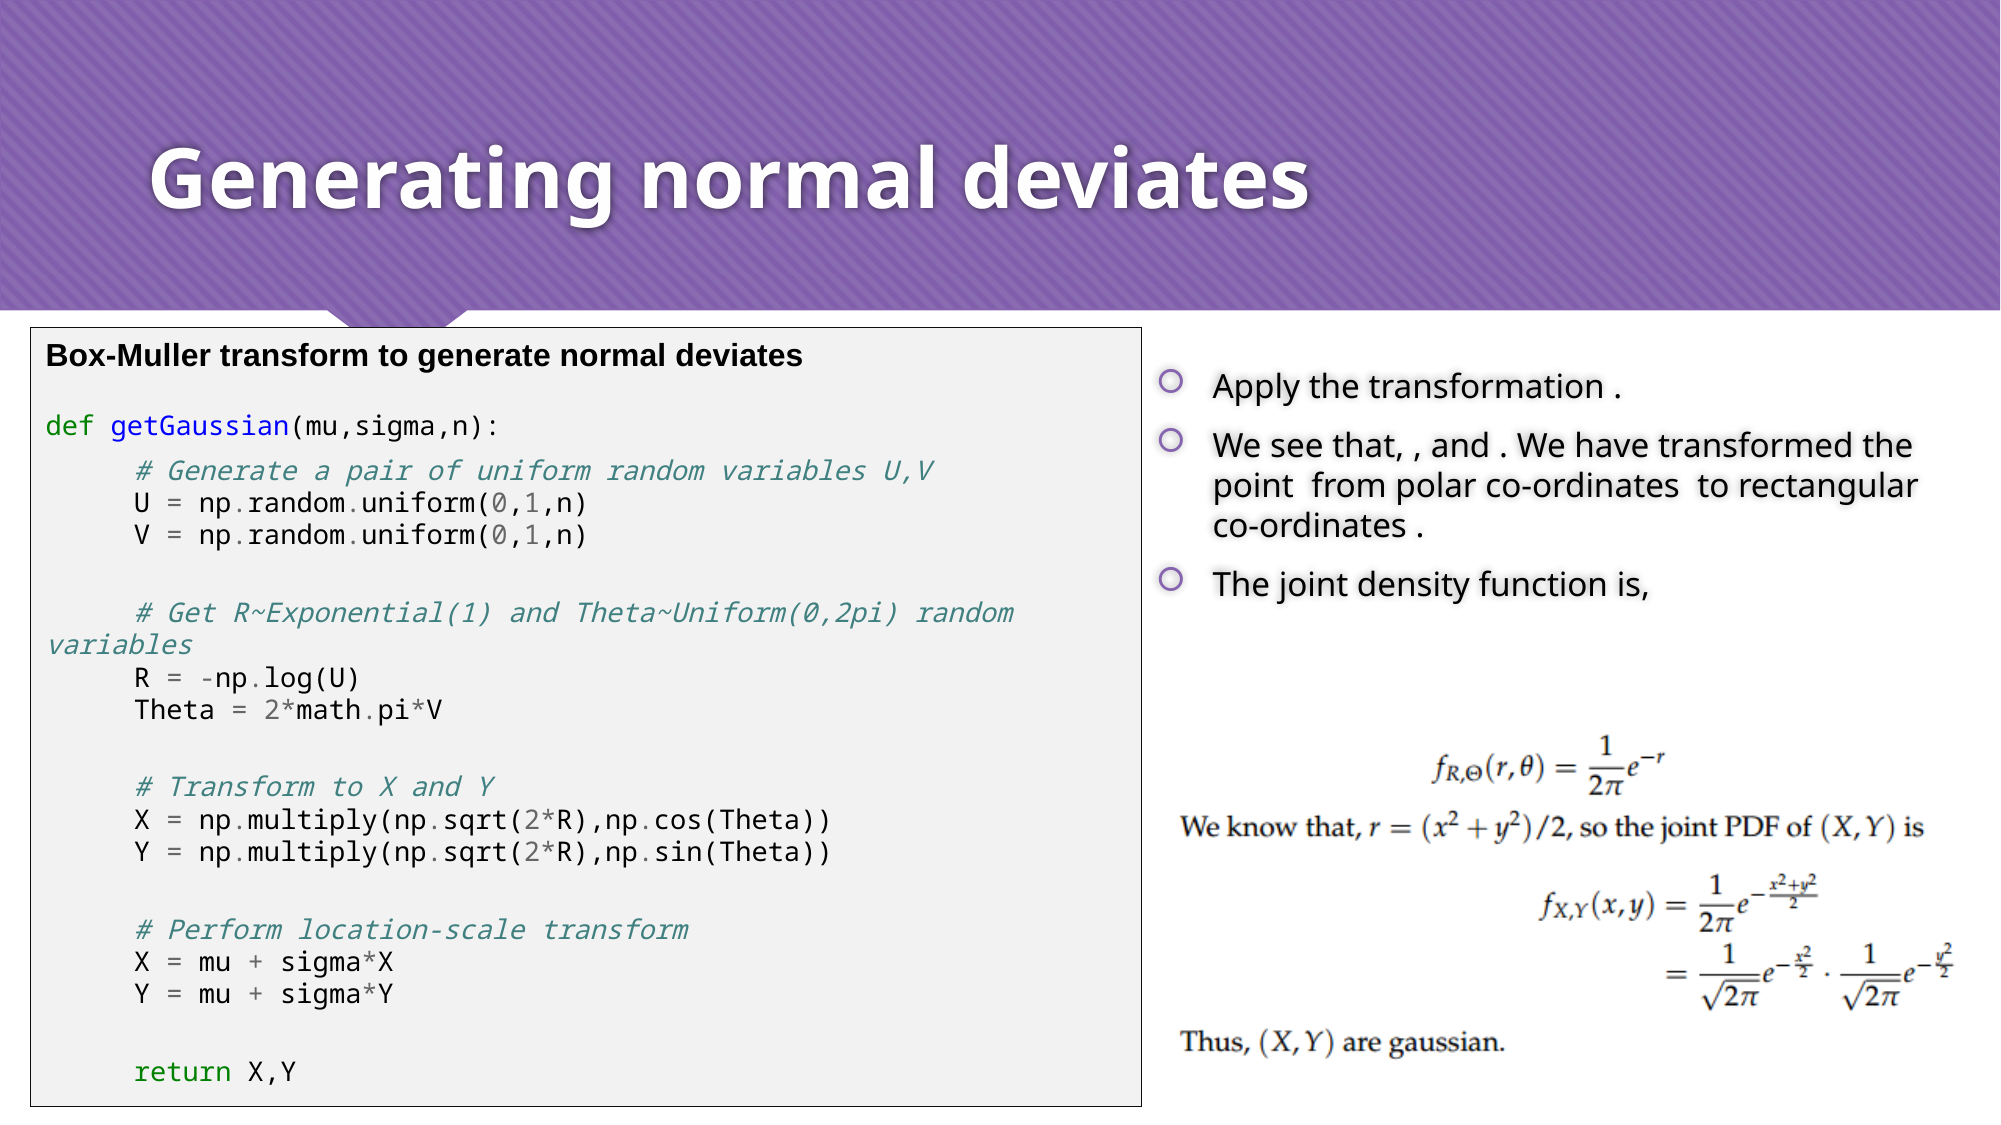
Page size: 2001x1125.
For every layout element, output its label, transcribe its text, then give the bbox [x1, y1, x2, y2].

picture [1171, 722, 2000, 1070]
title Generating normal deviates [132, 73, 1868, 233]
text_box Box-Muller transform to generate normal deviates def getGaussian(mu,sigma,n): # Generate a pair of uniform random variables U,V U = np.random.uniform(0,1,n) V = np.random.uniform(0,1,n) # Get R~Exponential(1) and Theta~Uniform(0,2pi) random variables R = -np.log(U) Theta = 2*math.pi*V # Transform to X and Y X = np.multiply(np.sqrt(2*R),np.cos(Theta)) Y = np.multiply(np.sqrt(2*R),np.sin(Theta)) # Perform location-scale transform X = mu + sigma*X Y = mu + sigma*Y return X,Y [30, 327, 1142, 1107]
